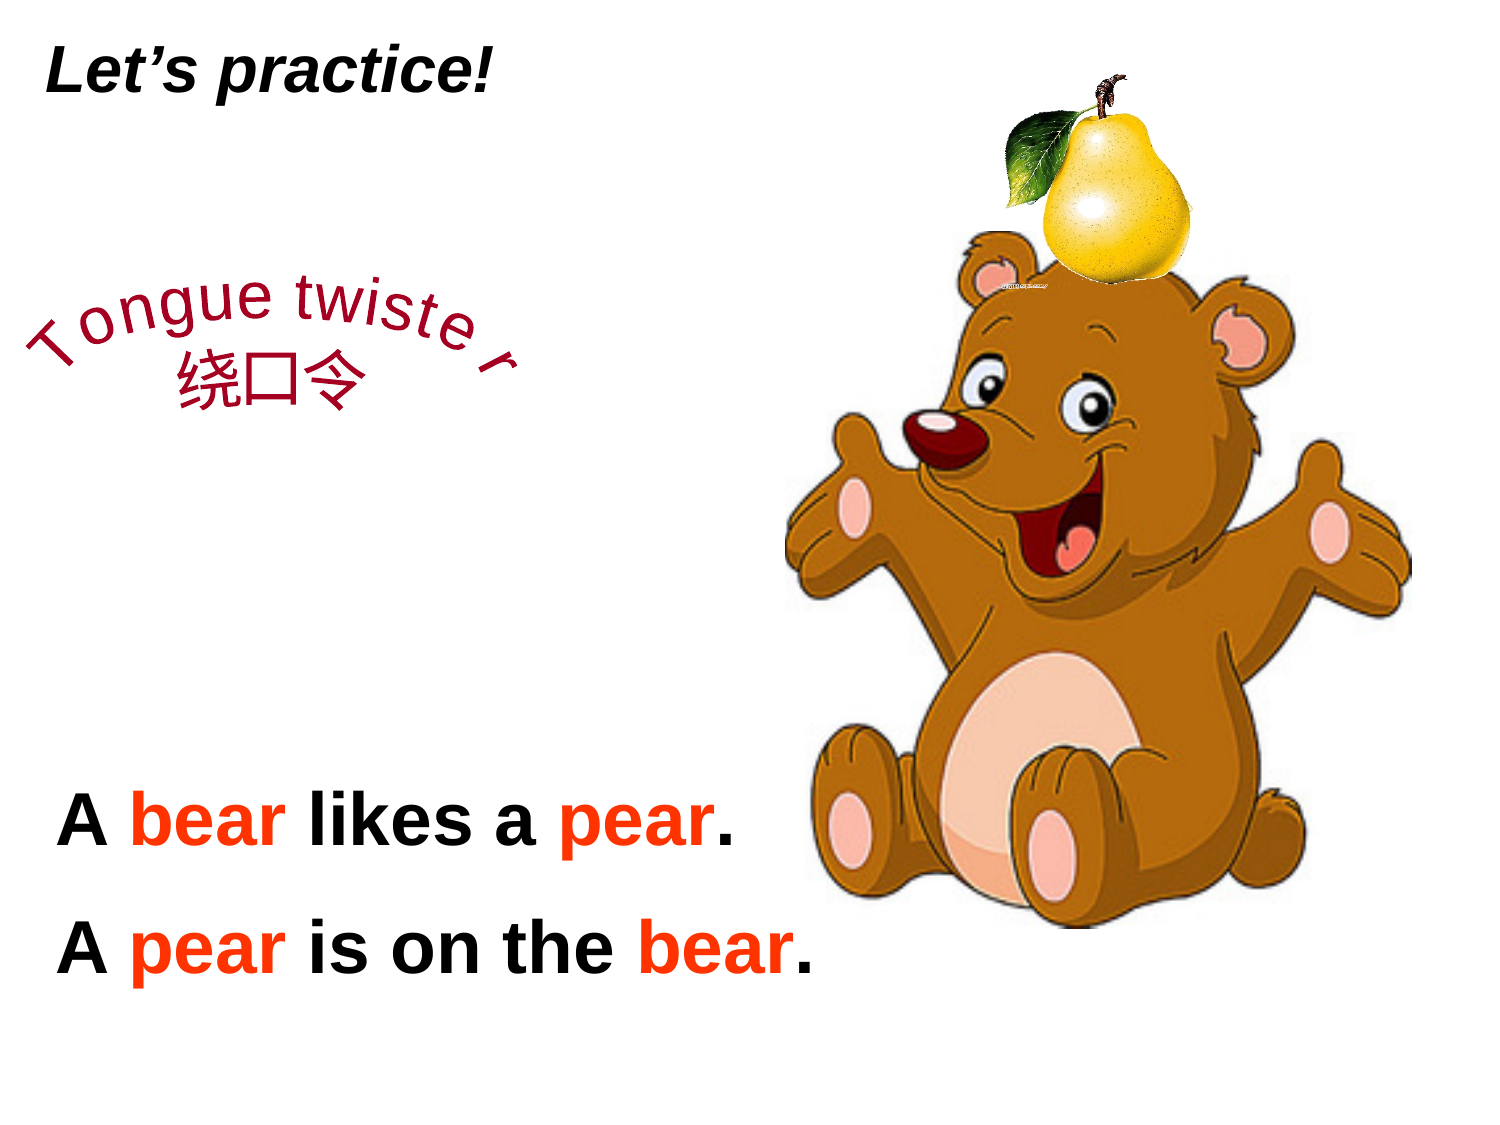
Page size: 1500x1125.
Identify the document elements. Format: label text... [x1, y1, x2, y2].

text_box Let’s practice! [30, 18, 511, 114]
text_box A bear likes a pear. A pear is on the bear. [41, 763, 839, 996]
picture [785, 66, 1412, 929]
